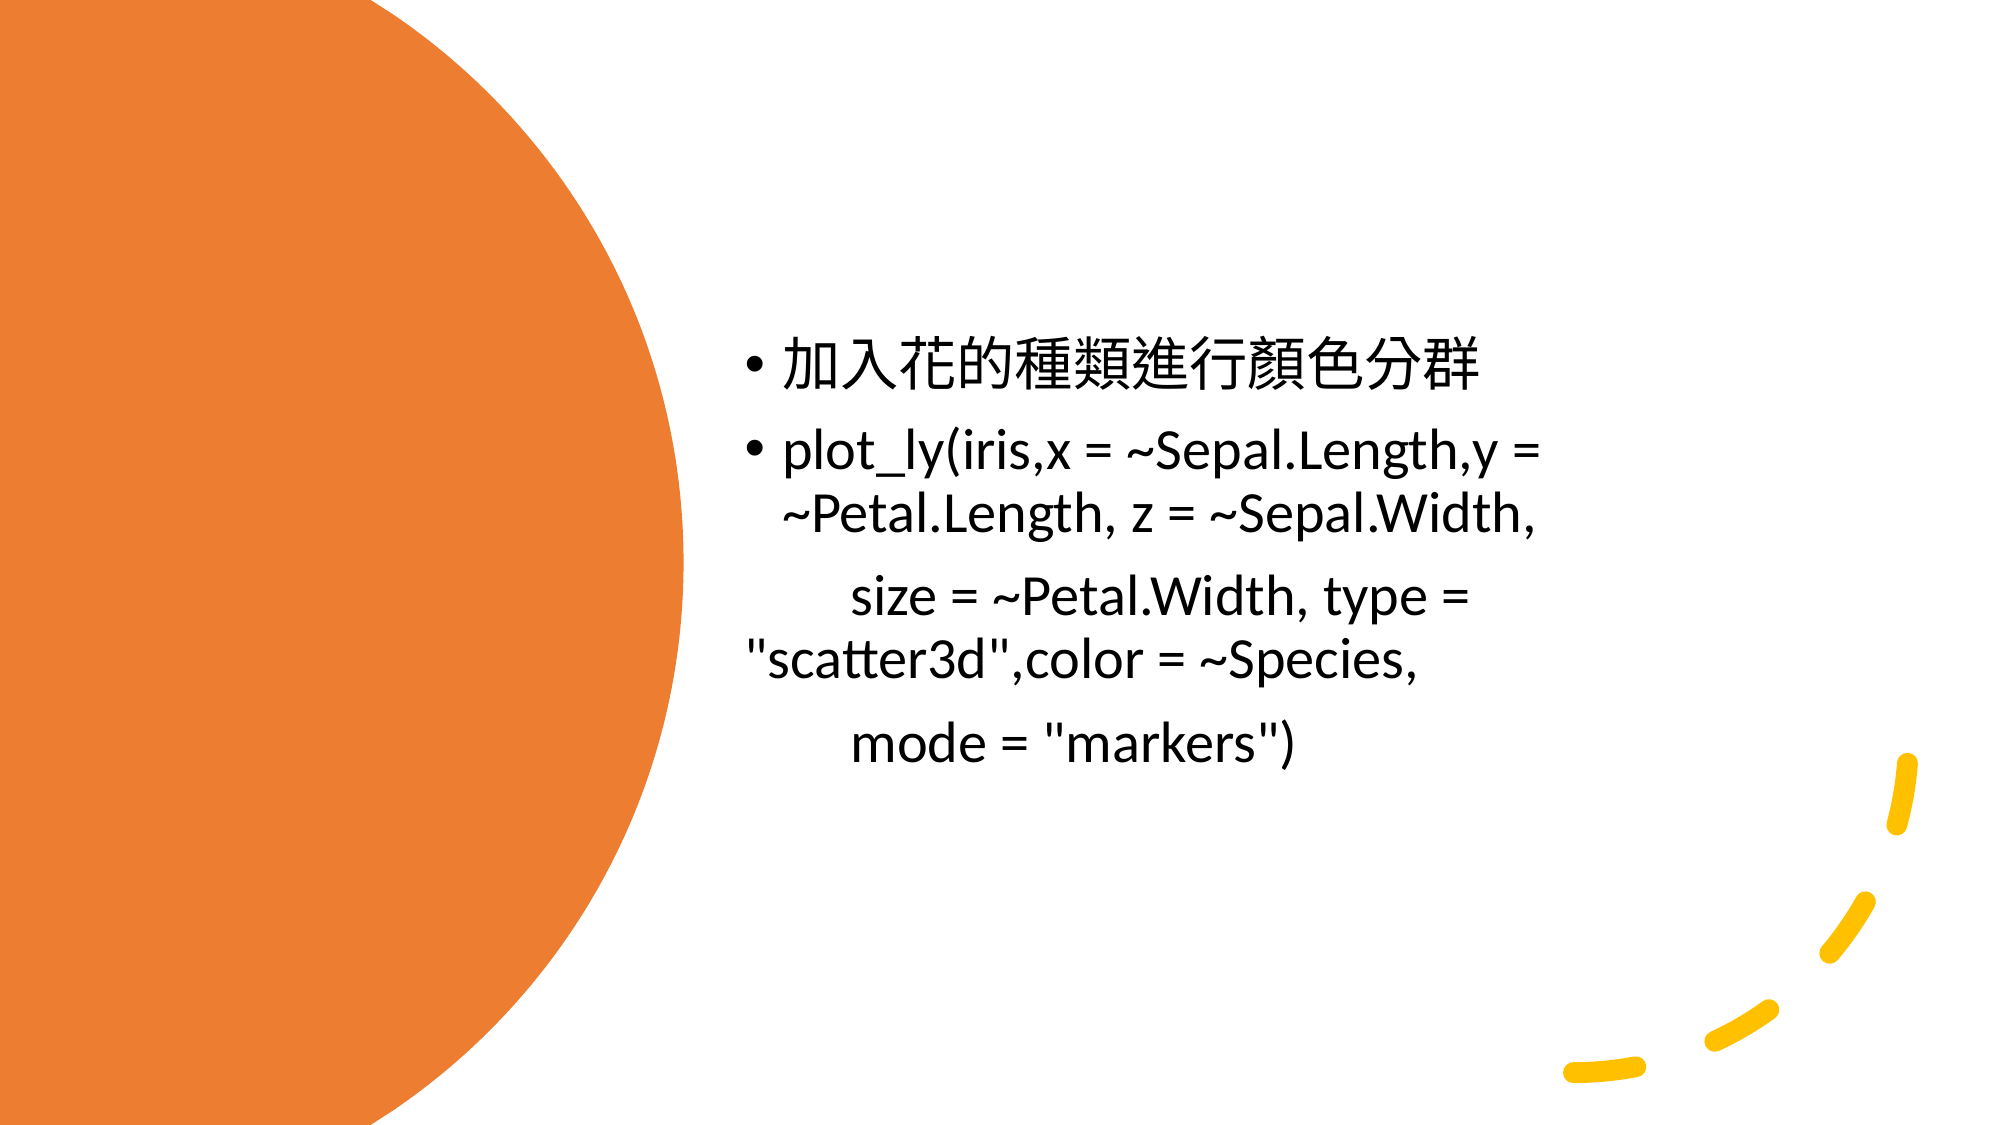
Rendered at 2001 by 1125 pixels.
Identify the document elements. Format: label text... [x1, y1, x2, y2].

text_box [374, 0, 2000, 1125]
text_box [0, 0, 685, 1125]
text_box [1863, 737, 1909, 907]
list 加入花的種類進行顏色分群 plot_ly(iris,x = ~Sepal.Length,y = ~Petal.Length, z = ~Sepal.Width, size = ~Petal.Width, type = "scatter3d",color = ~Species, mode = "markers") [729, 97, 1863, 1014]
text_box [1572, 1014, 1764, 1074]
